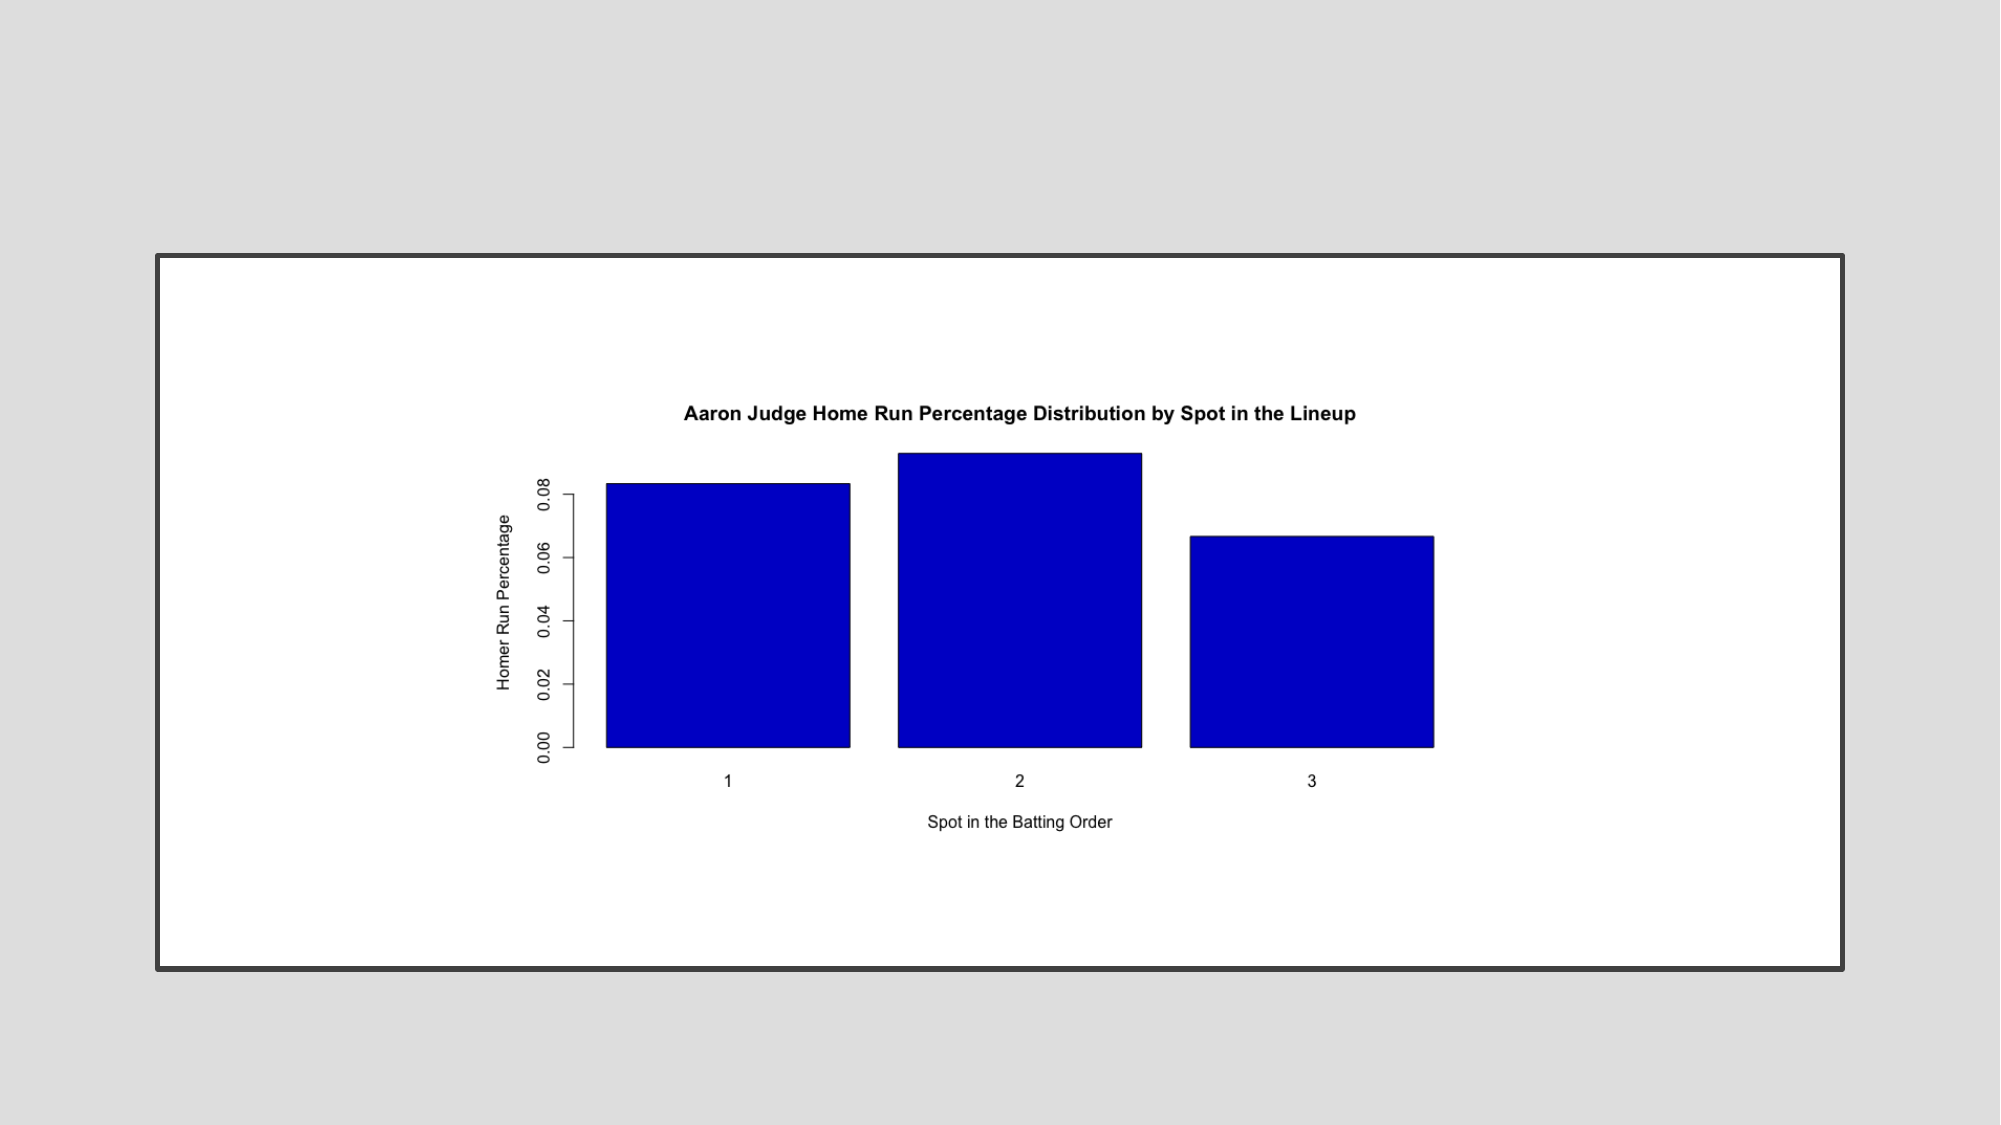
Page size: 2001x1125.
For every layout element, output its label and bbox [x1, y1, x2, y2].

list [491, 371, 1509, 853]
text_box [156, 255, 1843, 970]
